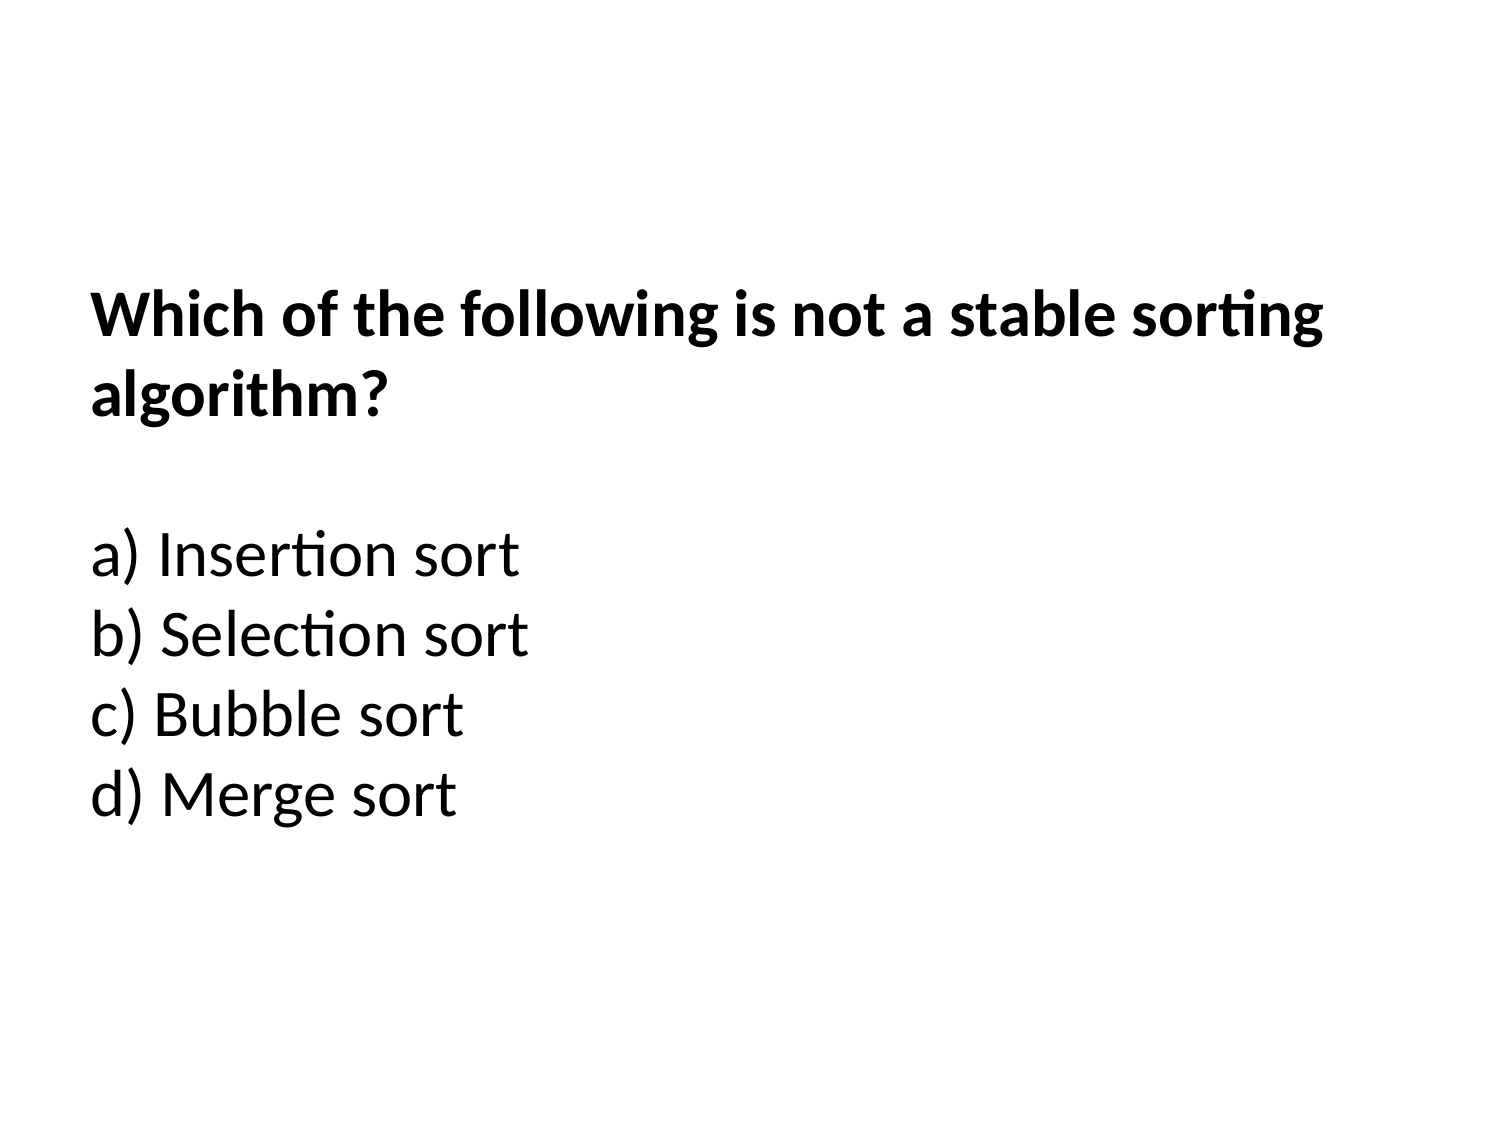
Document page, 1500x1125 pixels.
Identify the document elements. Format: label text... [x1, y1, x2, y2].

list Which of the following is not a stable sorting algorithm? a) Insertion sort b) Selection sort c) Bubble sort d) Merge sort [75, 262, 1425, 1005]
